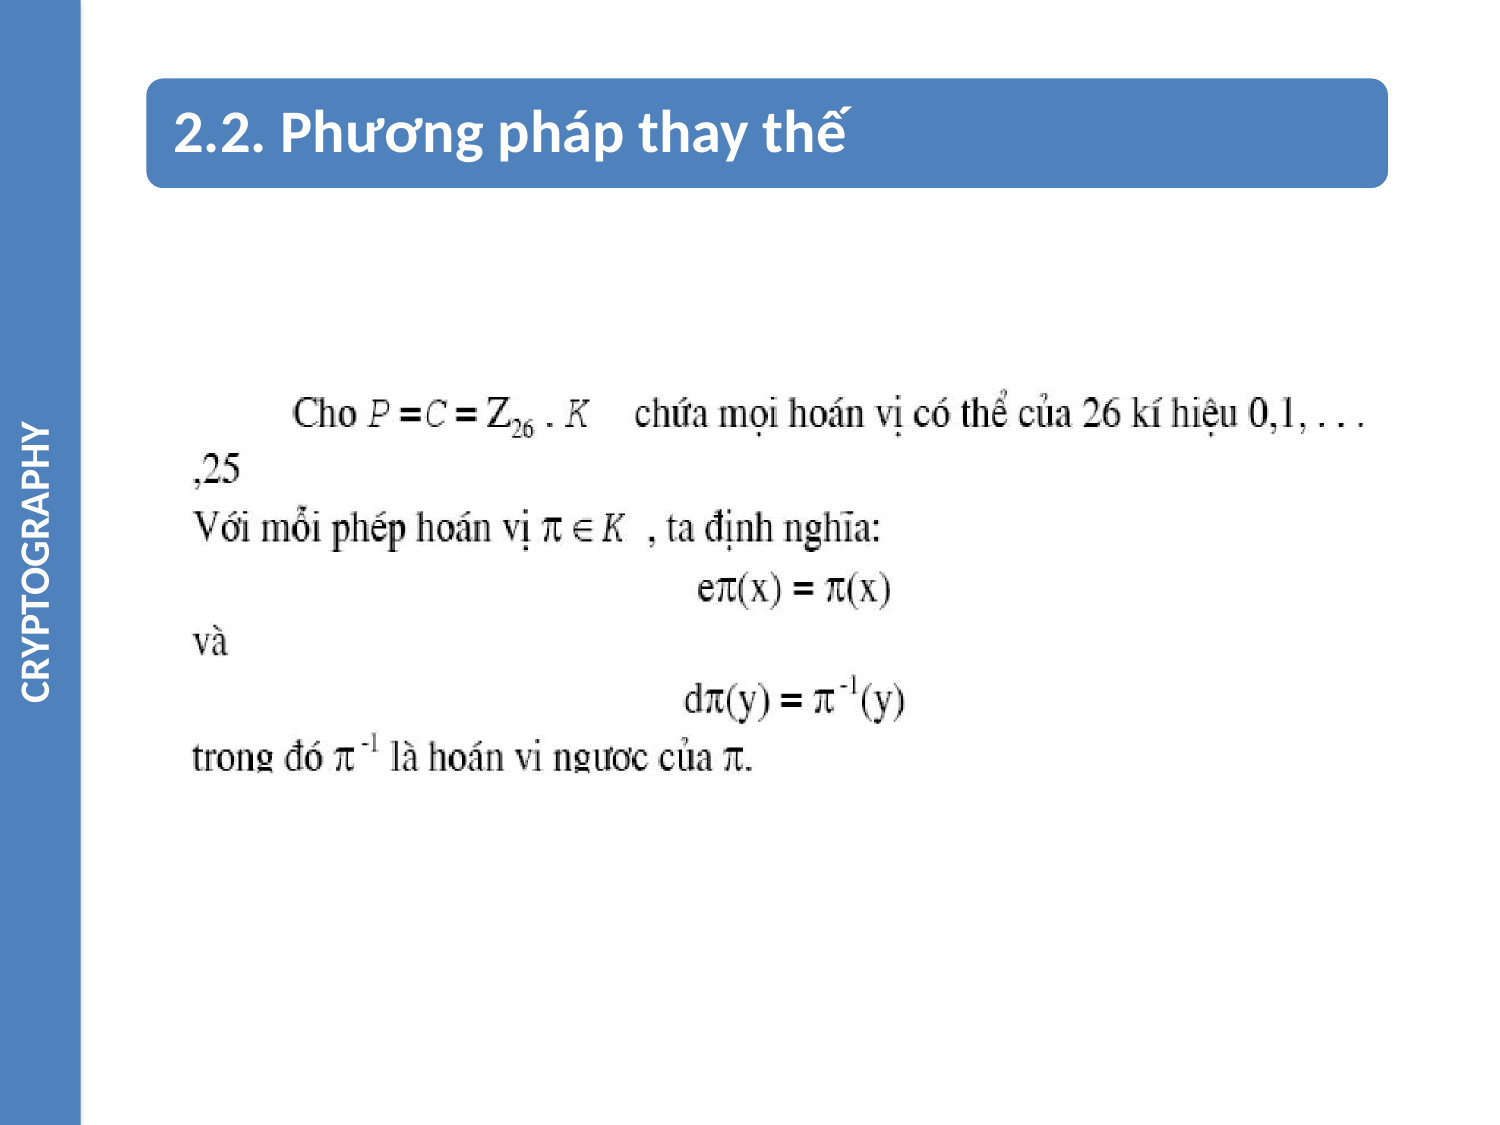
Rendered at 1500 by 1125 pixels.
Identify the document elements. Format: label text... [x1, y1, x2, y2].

text_box CRYPTOGRAPHY [0, 0, 84, 1125]
picture [178, 375, 1409, 779]
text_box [143, 74, 1391, 192]
